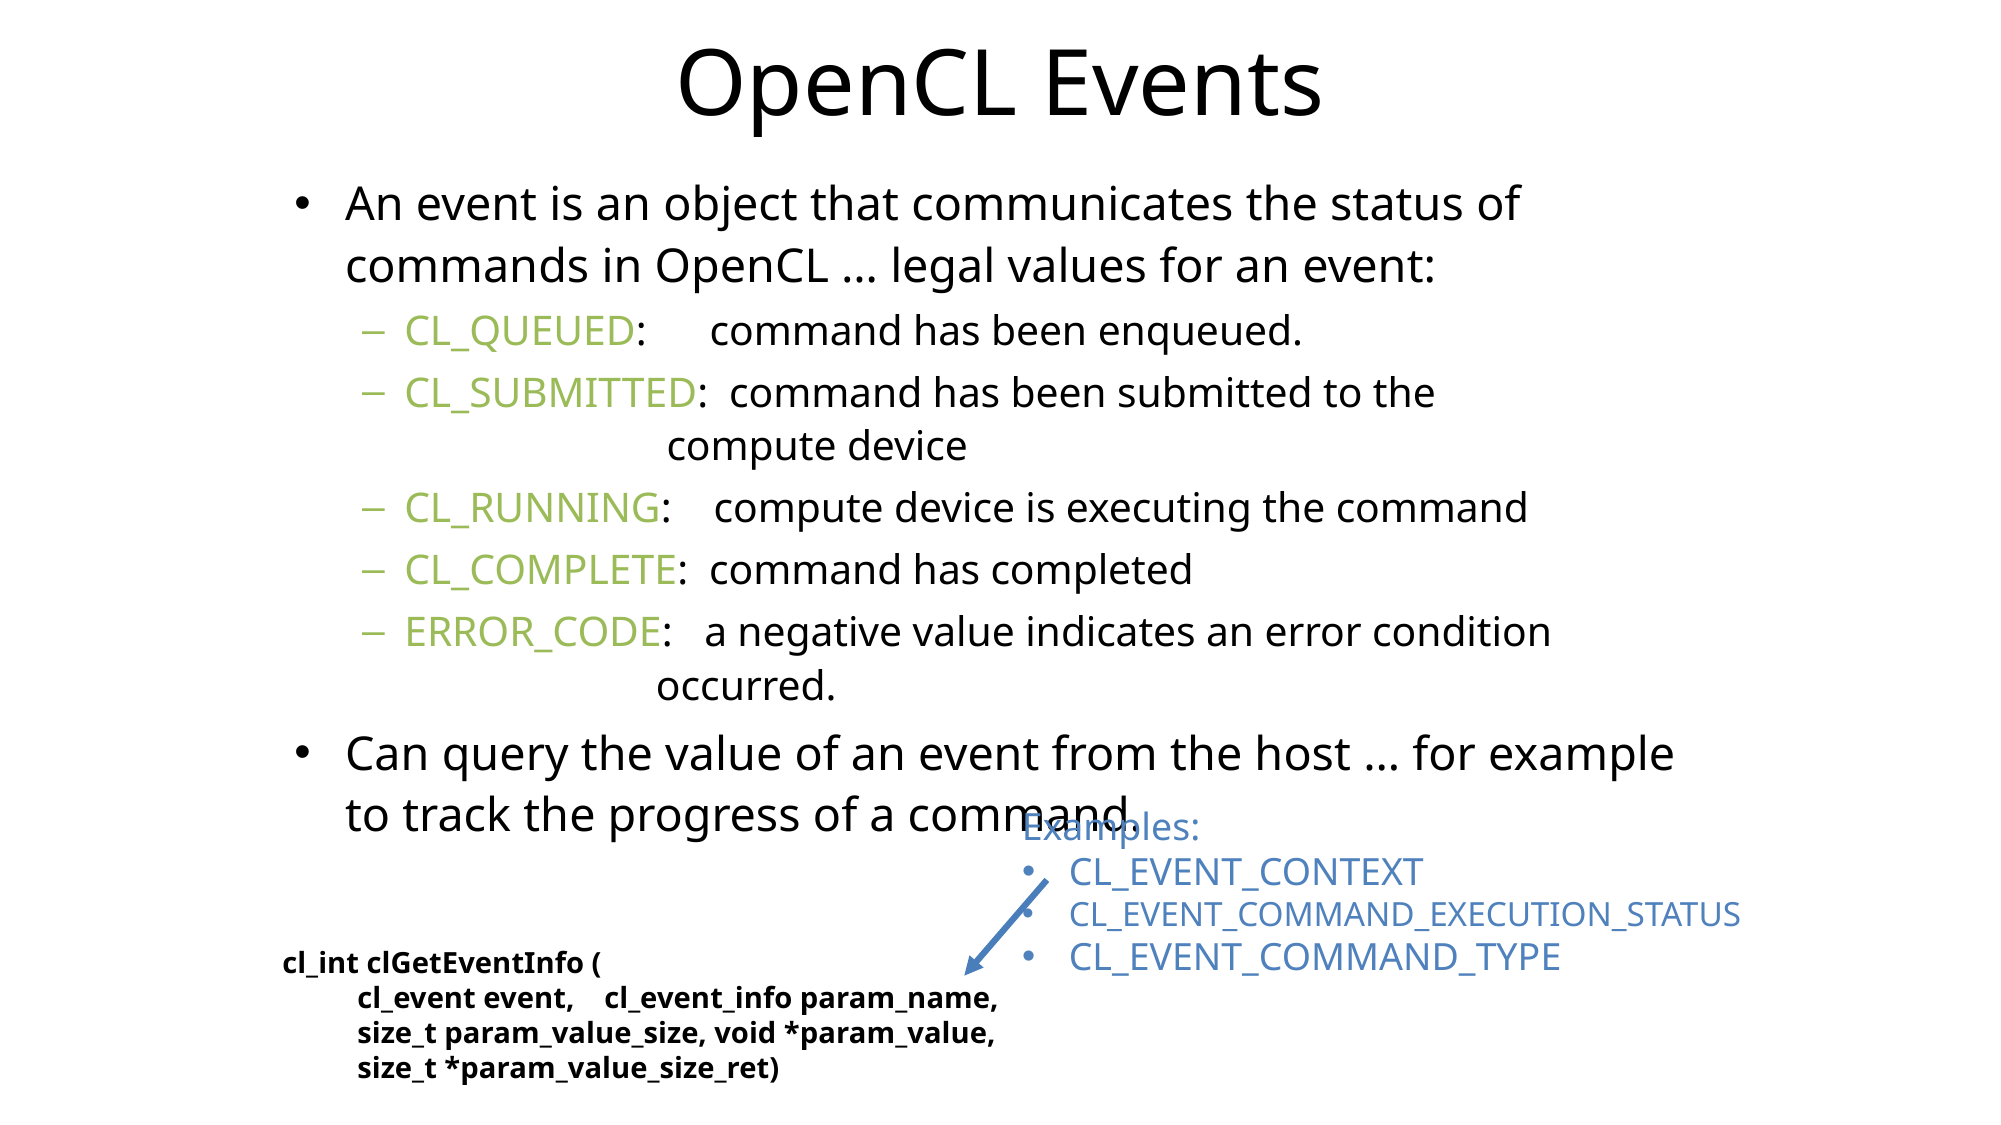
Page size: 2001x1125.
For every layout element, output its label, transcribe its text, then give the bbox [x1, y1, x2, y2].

text_box Examples: CL_EVENT_CONTEXT CL_EVENT_COMMAND_EXECUTION_STATUS CL_EVENT_COMMAND_TYPE [1007, 795, 1800, 986]
text_box [964, 879, 1048, 976]
text_box cl_int clGetEventInfo ( cl_event event, cl_event_info param_name, size_t param_value_size, void *param_value, size_t *param_value_size_ret) [267, 937, 1248, 1093]
text_box OpenCL Events [324, 0, 1675, 160]
text_box An event is an object that communicates the status of commands in OpenCL … legal values for an event: CL_QUEUED: command has been enqueued. CL_SUBMITTED: command has been submitted to the compute device CL_RUNNING: compute device is executing the command CL_COMPLETE: command has completed ERROR_CODE: a negative value indicates an error condition occurred. Can query the value of an event from the host … for example to track the progress of a command. [279, 160, 1721, 863]
